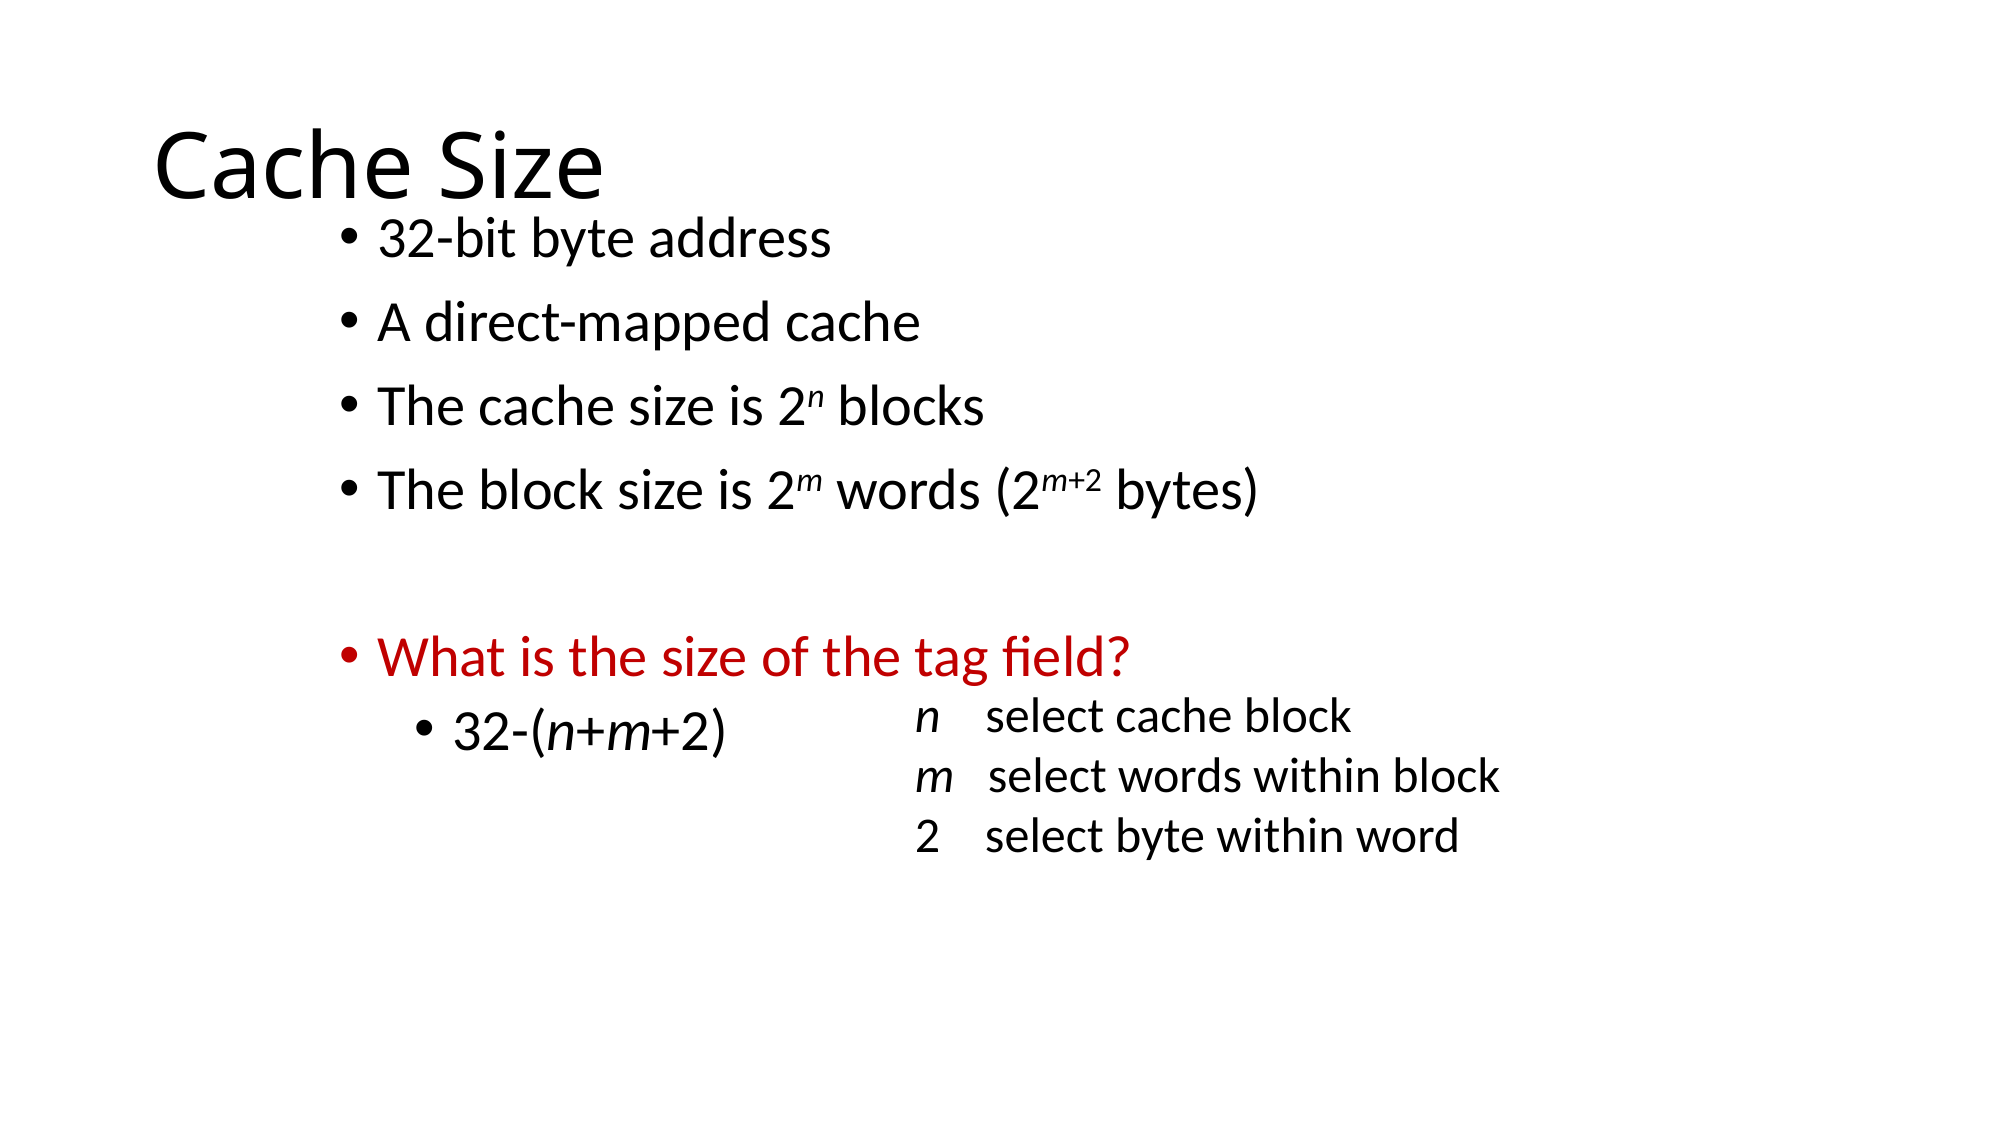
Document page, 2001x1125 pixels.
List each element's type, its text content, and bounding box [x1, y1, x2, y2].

text_box n select cache block m select words within block 2 select byte within word [899, 674, 1575, 960]
title Cache Size [137, 59, 1863, 278]
list 32-bit byte address A direct-mapped cache The cache size is 2n blocks The block size is 2m words (2m+2 bytes) What is the size of the tag field? 32-(n+m+2) [324, 200, 1675, 1010]
